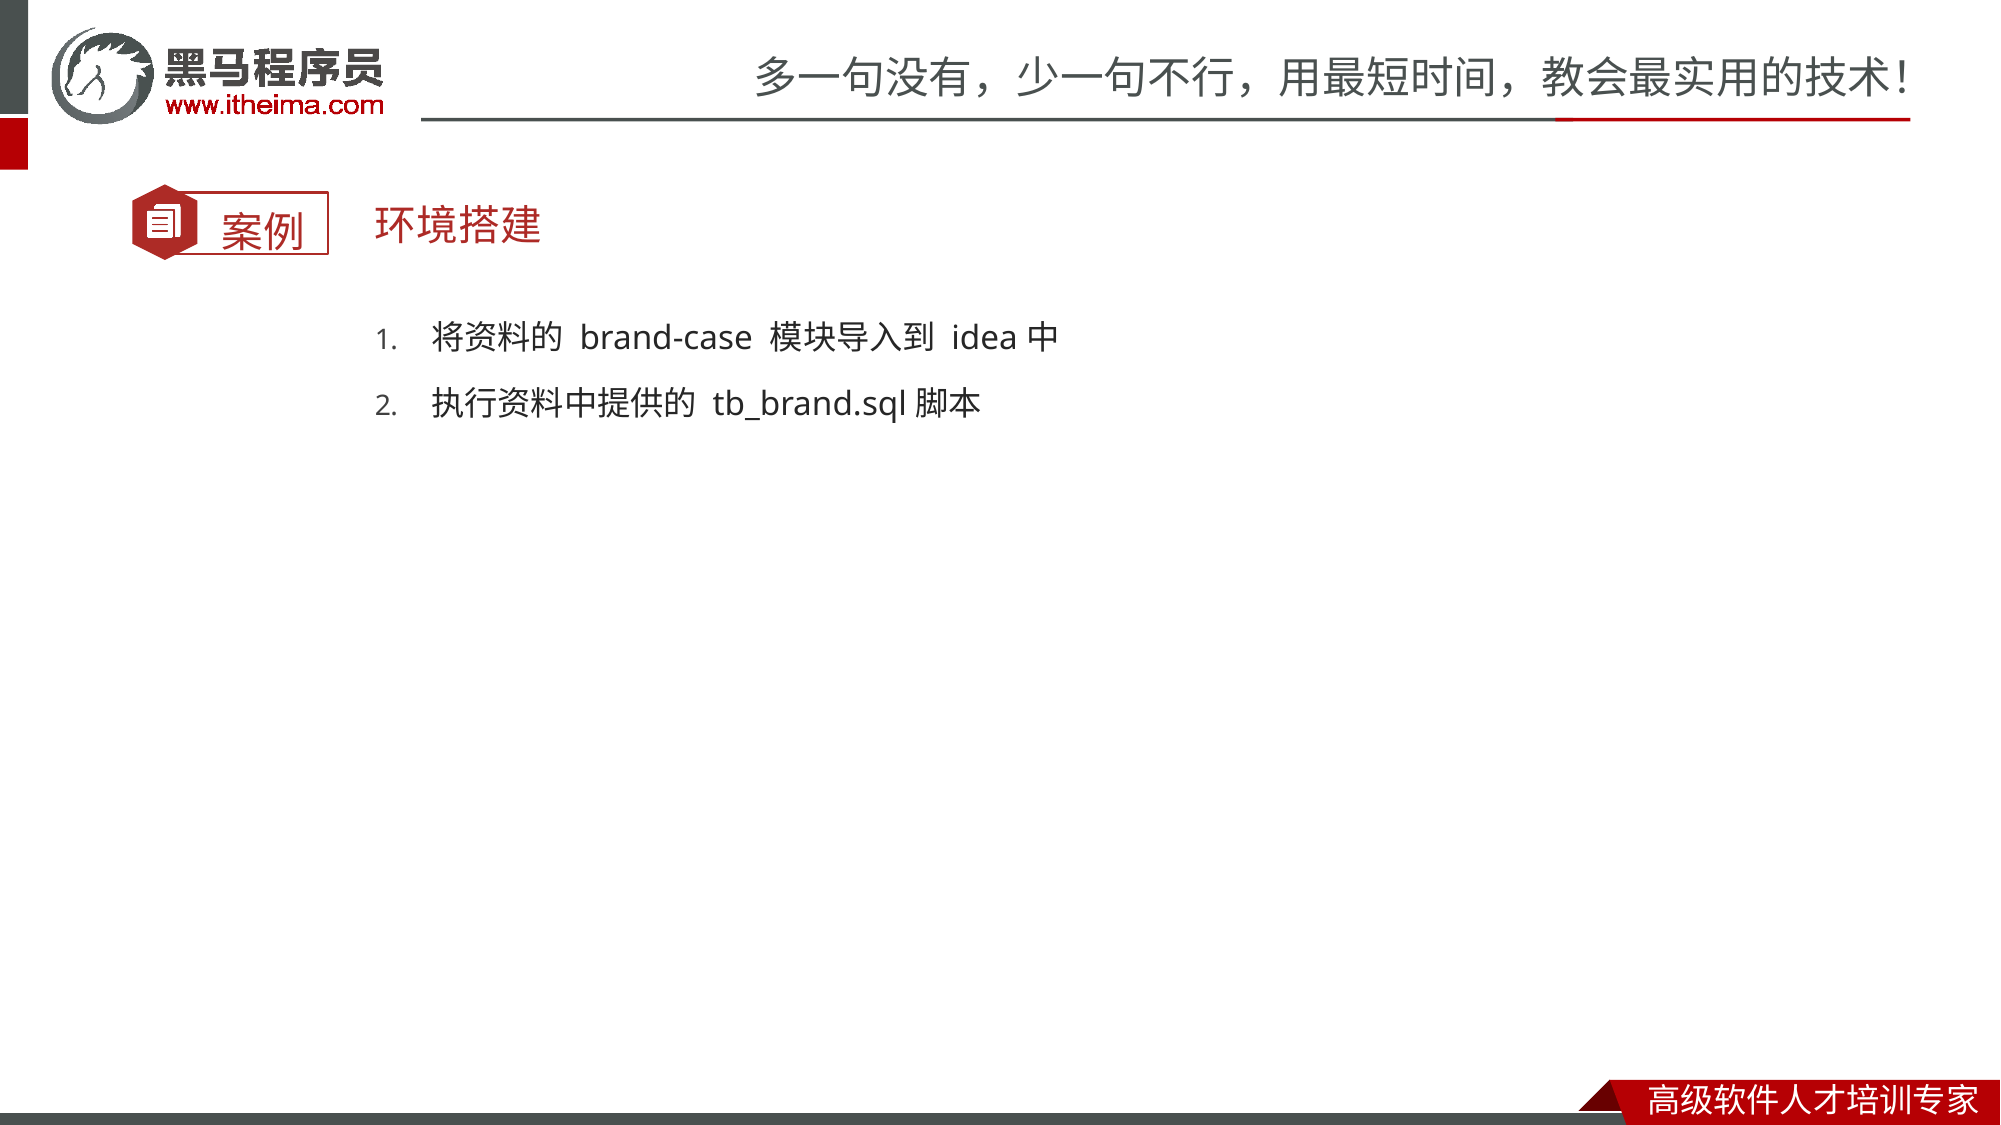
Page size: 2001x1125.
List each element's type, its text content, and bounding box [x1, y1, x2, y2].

text_box 将资料的 brand-case 模块导入到 idea中 执行资料中提供的 tb_brand.sql脚本 [360, 288, 1177, 719]
picture [50, 26, 384, 125]
list 环境搭建 [360, 181, 1872, 266]
picture [147, 204, 181, 238]
